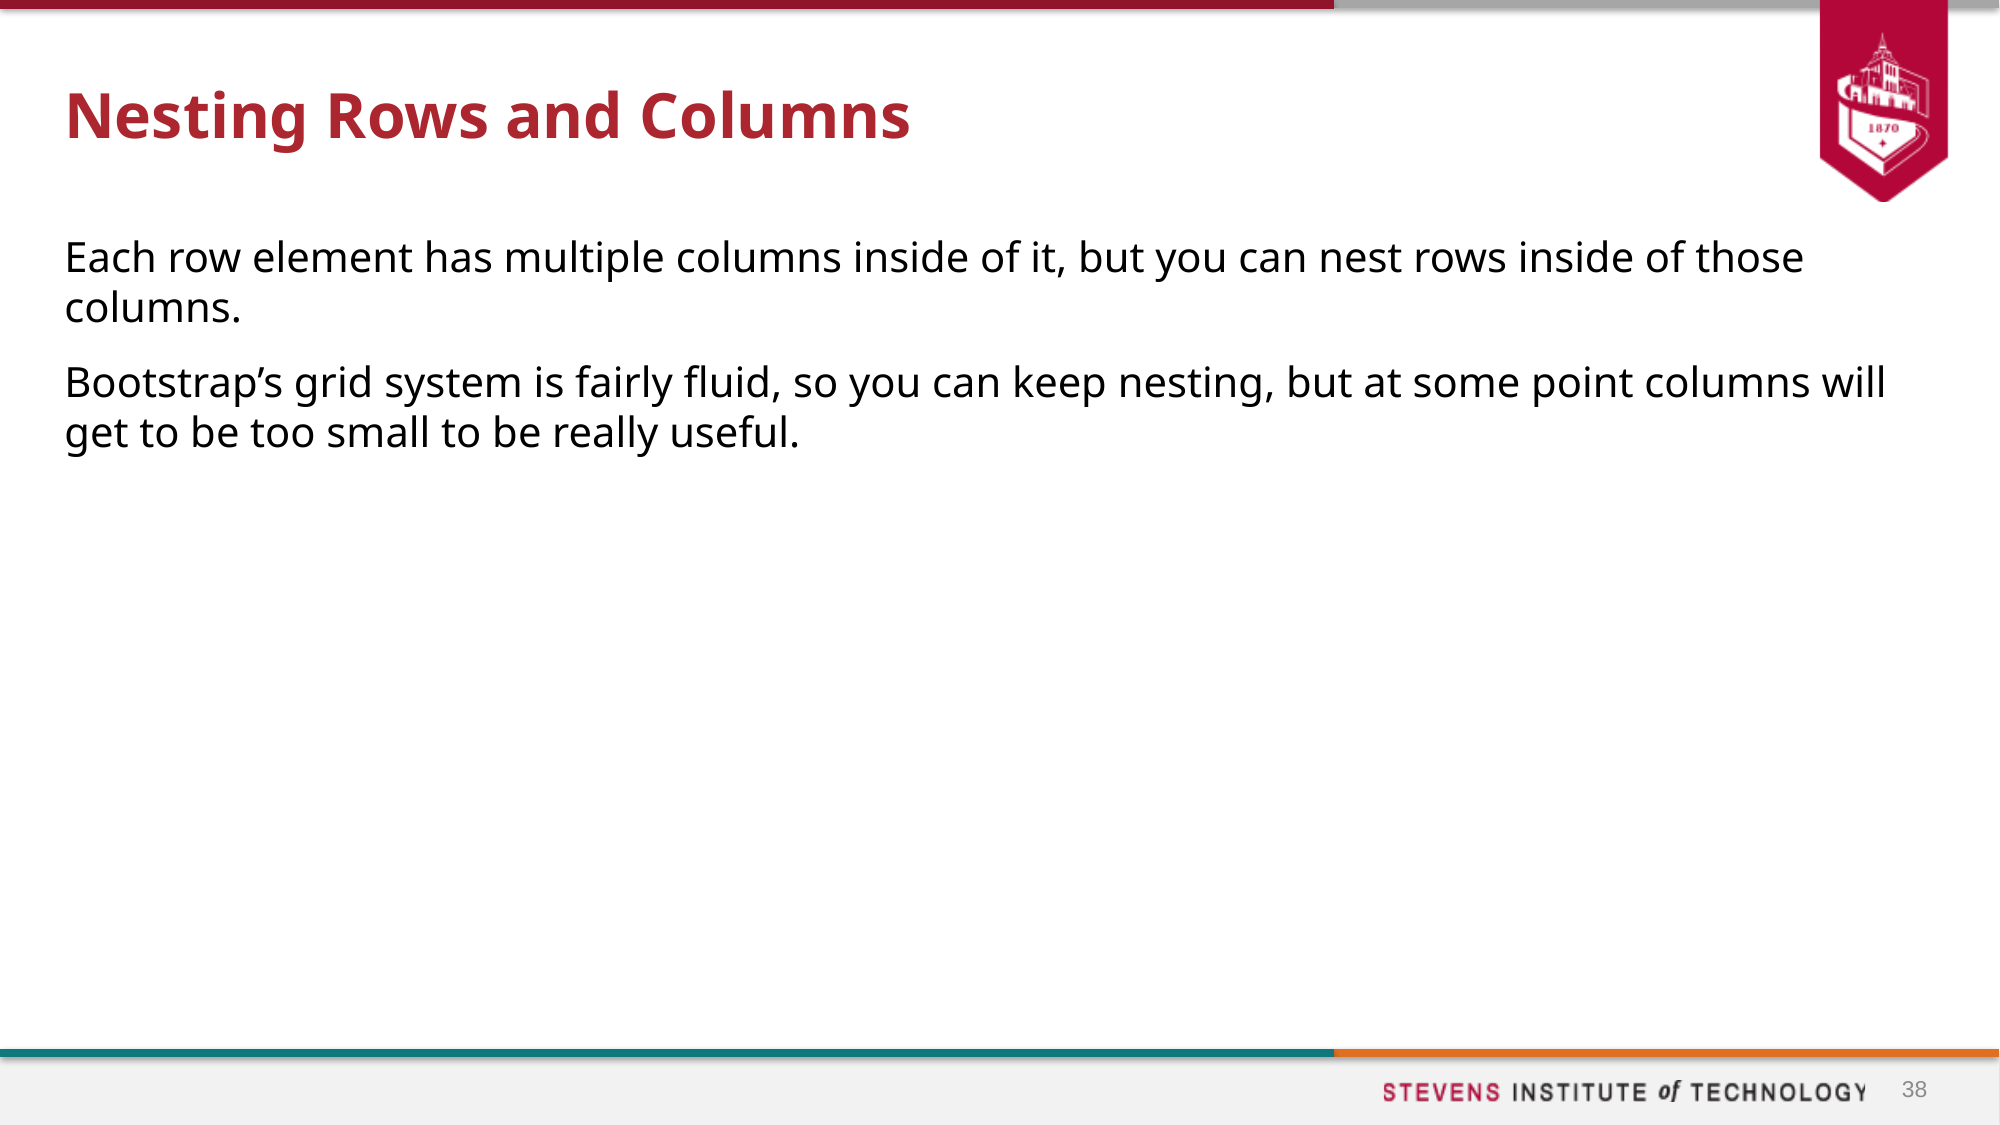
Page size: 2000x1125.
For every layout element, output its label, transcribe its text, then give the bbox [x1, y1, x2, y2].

slide_number 38 [1862, 1057, 1967, 1118]
title Nesting Rows and Columns [49, 68, 1661, 157]
list Each row element has multiple columns inside of it, but you can nest rows inside of those columns. Bootstrap’s grid system is fairly fluid, so you can keep nesting, but at some point columns will get to be too small to be really useful. [49, 223, 1951, 943]
